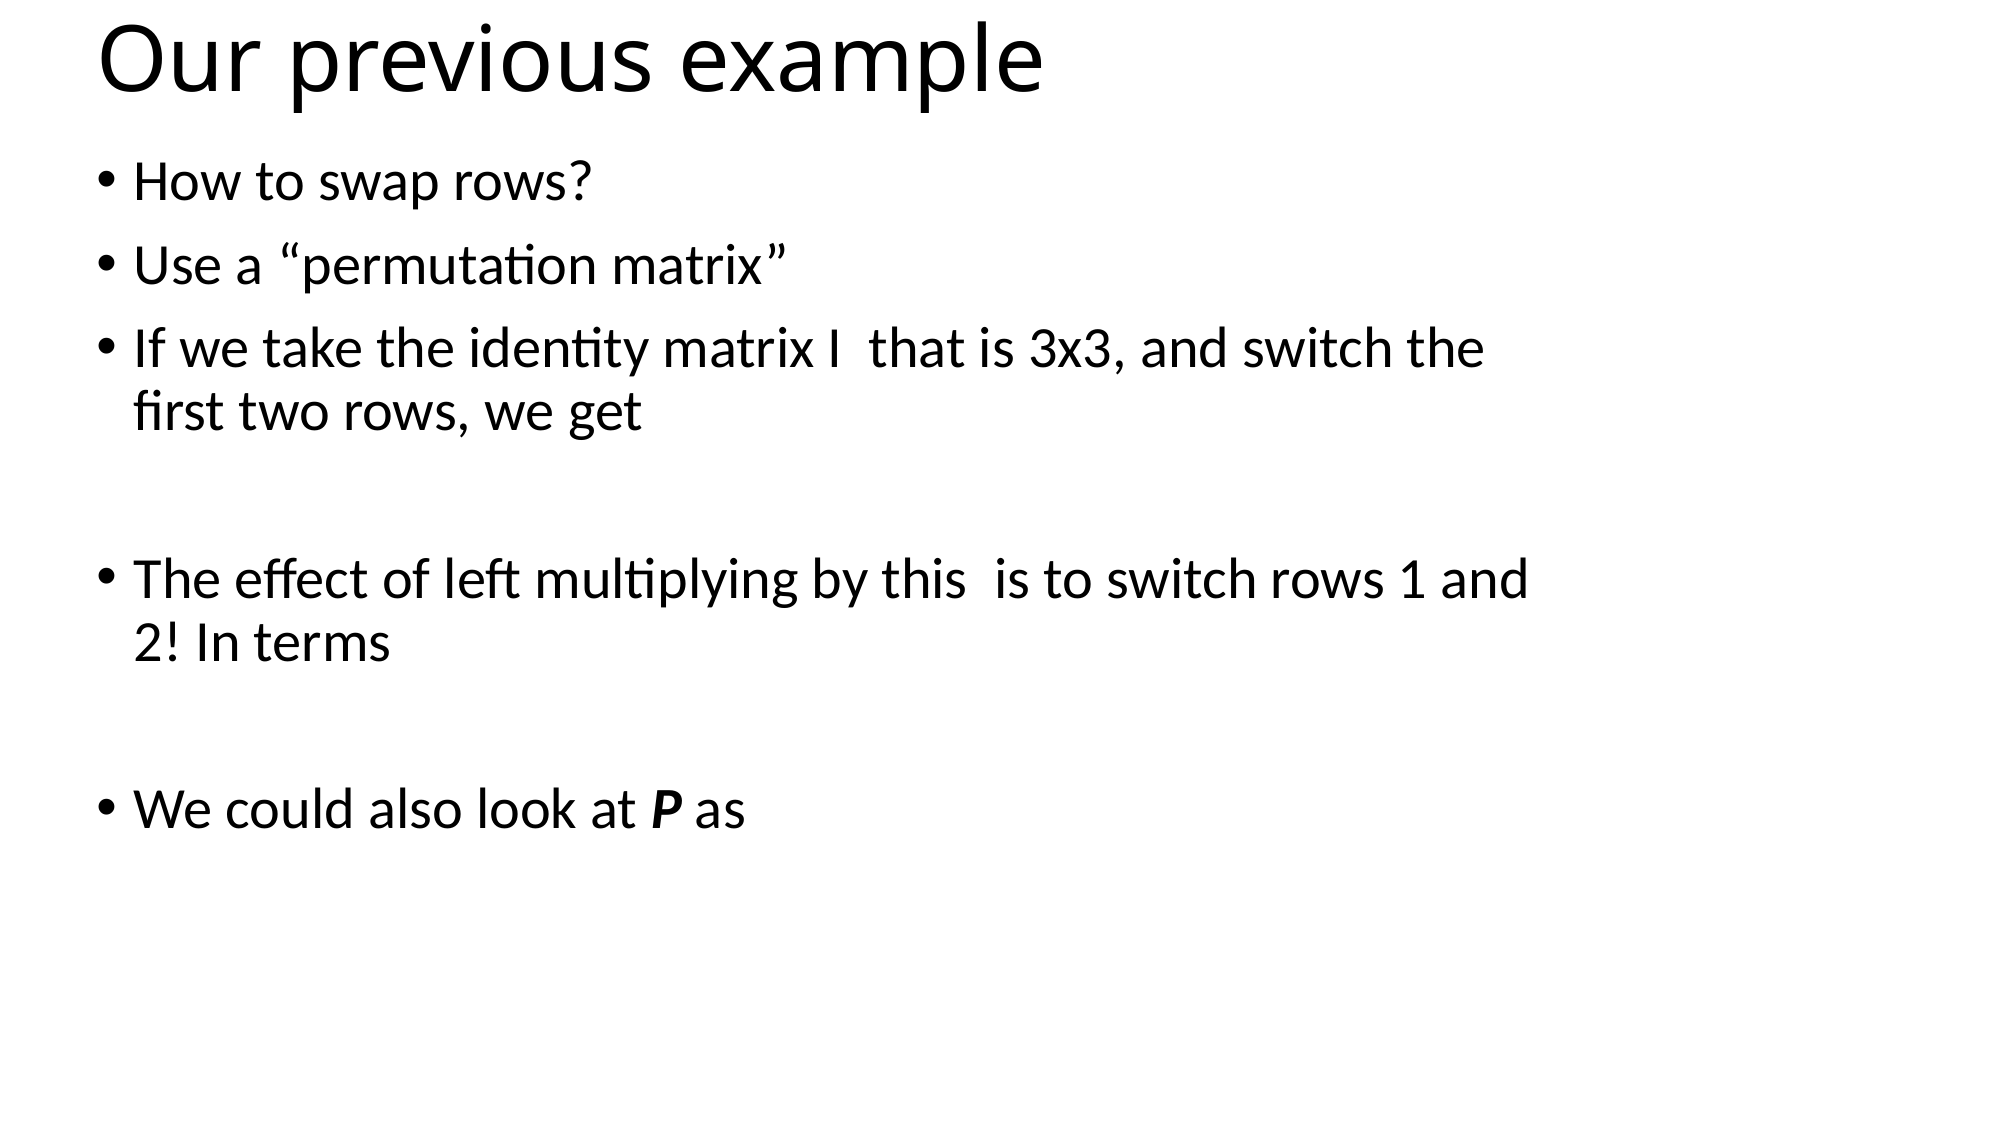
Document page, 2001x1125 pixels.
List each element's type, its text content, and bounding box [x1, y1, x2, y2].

title Our previous example [81, 0, 1147, 124]
